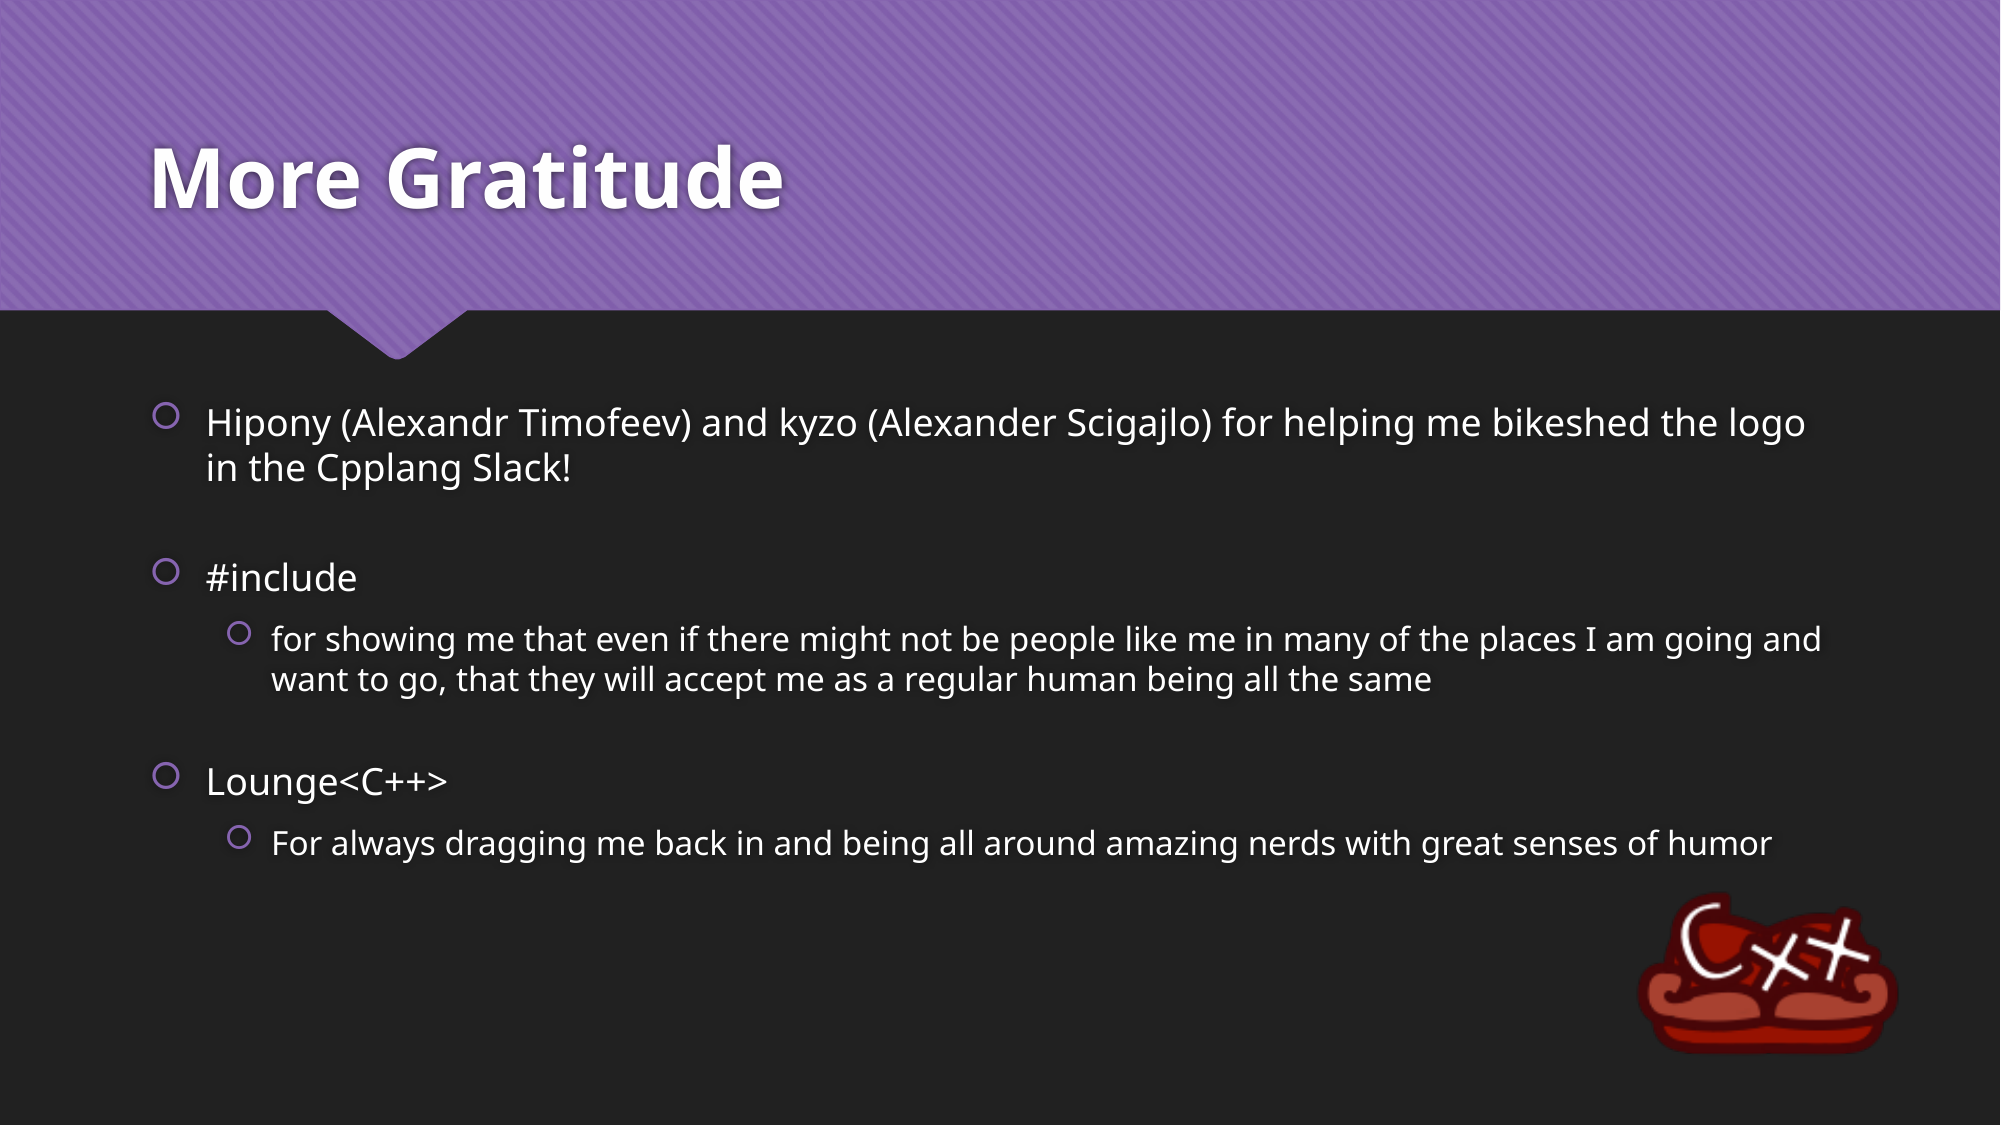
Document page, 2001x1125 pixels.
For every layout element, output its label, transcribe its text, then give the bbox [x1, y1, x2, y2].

list Hipony (Alexandr Timofeev) and kyzo (Alexander Scigajlo) for helping me bikeshed the logo in the Cpplang Slack! #include for showing me that even if there might not be people like me in many of the places I am going and want to go, that they will accept me as a regular human being all the same Lounge<C++> For always dragging me back in and being all around amazing nerds with great senses of humor [134, 364, 1866, 962]
title More Gratitude [132, 73, 1868, 233]
picture [1627, 880, 1909, 1075]
